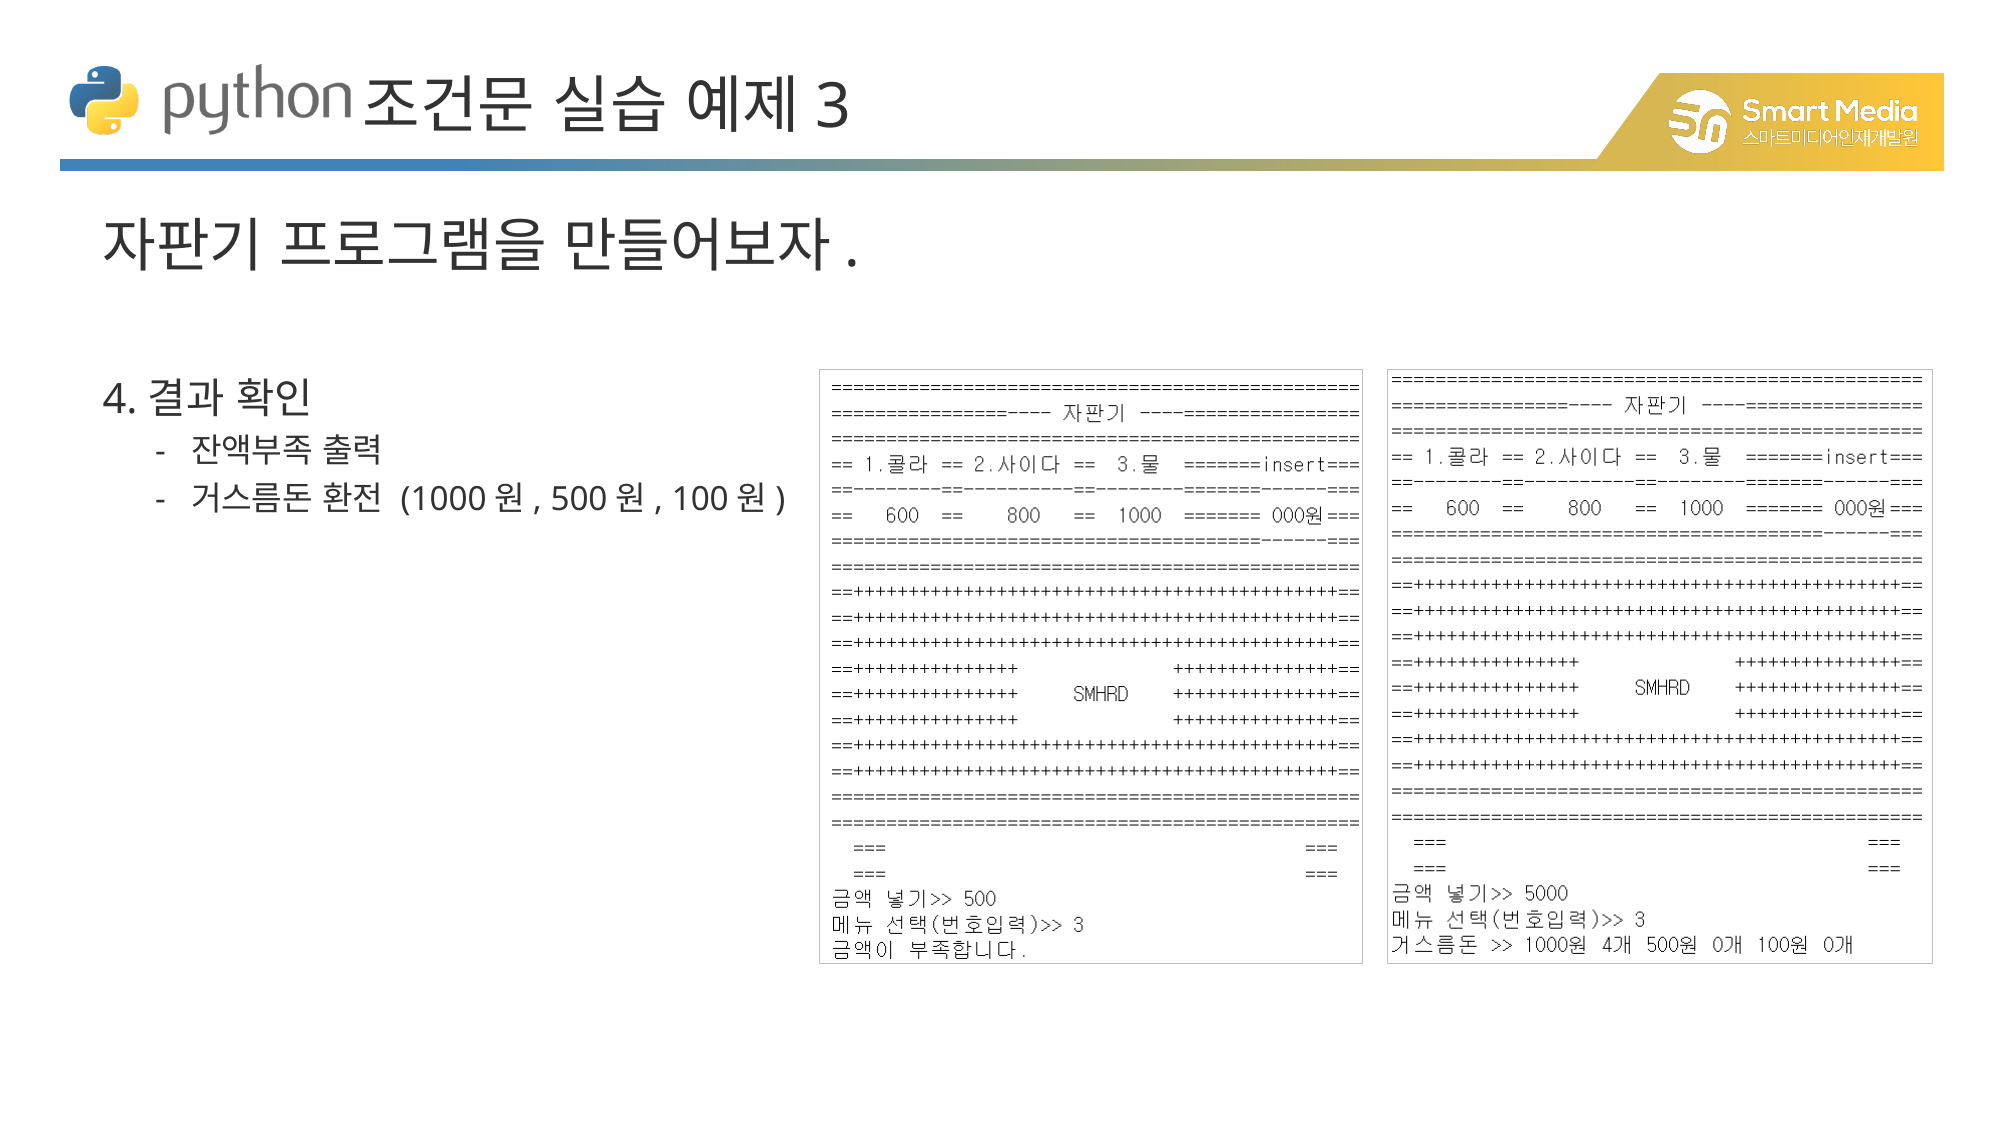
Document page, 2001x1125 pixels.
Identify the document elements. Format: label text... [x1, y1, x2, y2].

picture [60, 55, 363, 147]
picture [819, 369, 1364, 964]
text_box 자판기 프로그램을 만들어보자. 4.결과 확인 - 잔액부족 출력 - 거스름돈 환전 (1000원, 500원, 100원) [87, 186, 970, 525]
text_box 조건문 실습 예제3 [347, 57, 866, 148]
picture [1658, 83, 1932, 160]
picture [1387, 369, 1933, 964]
